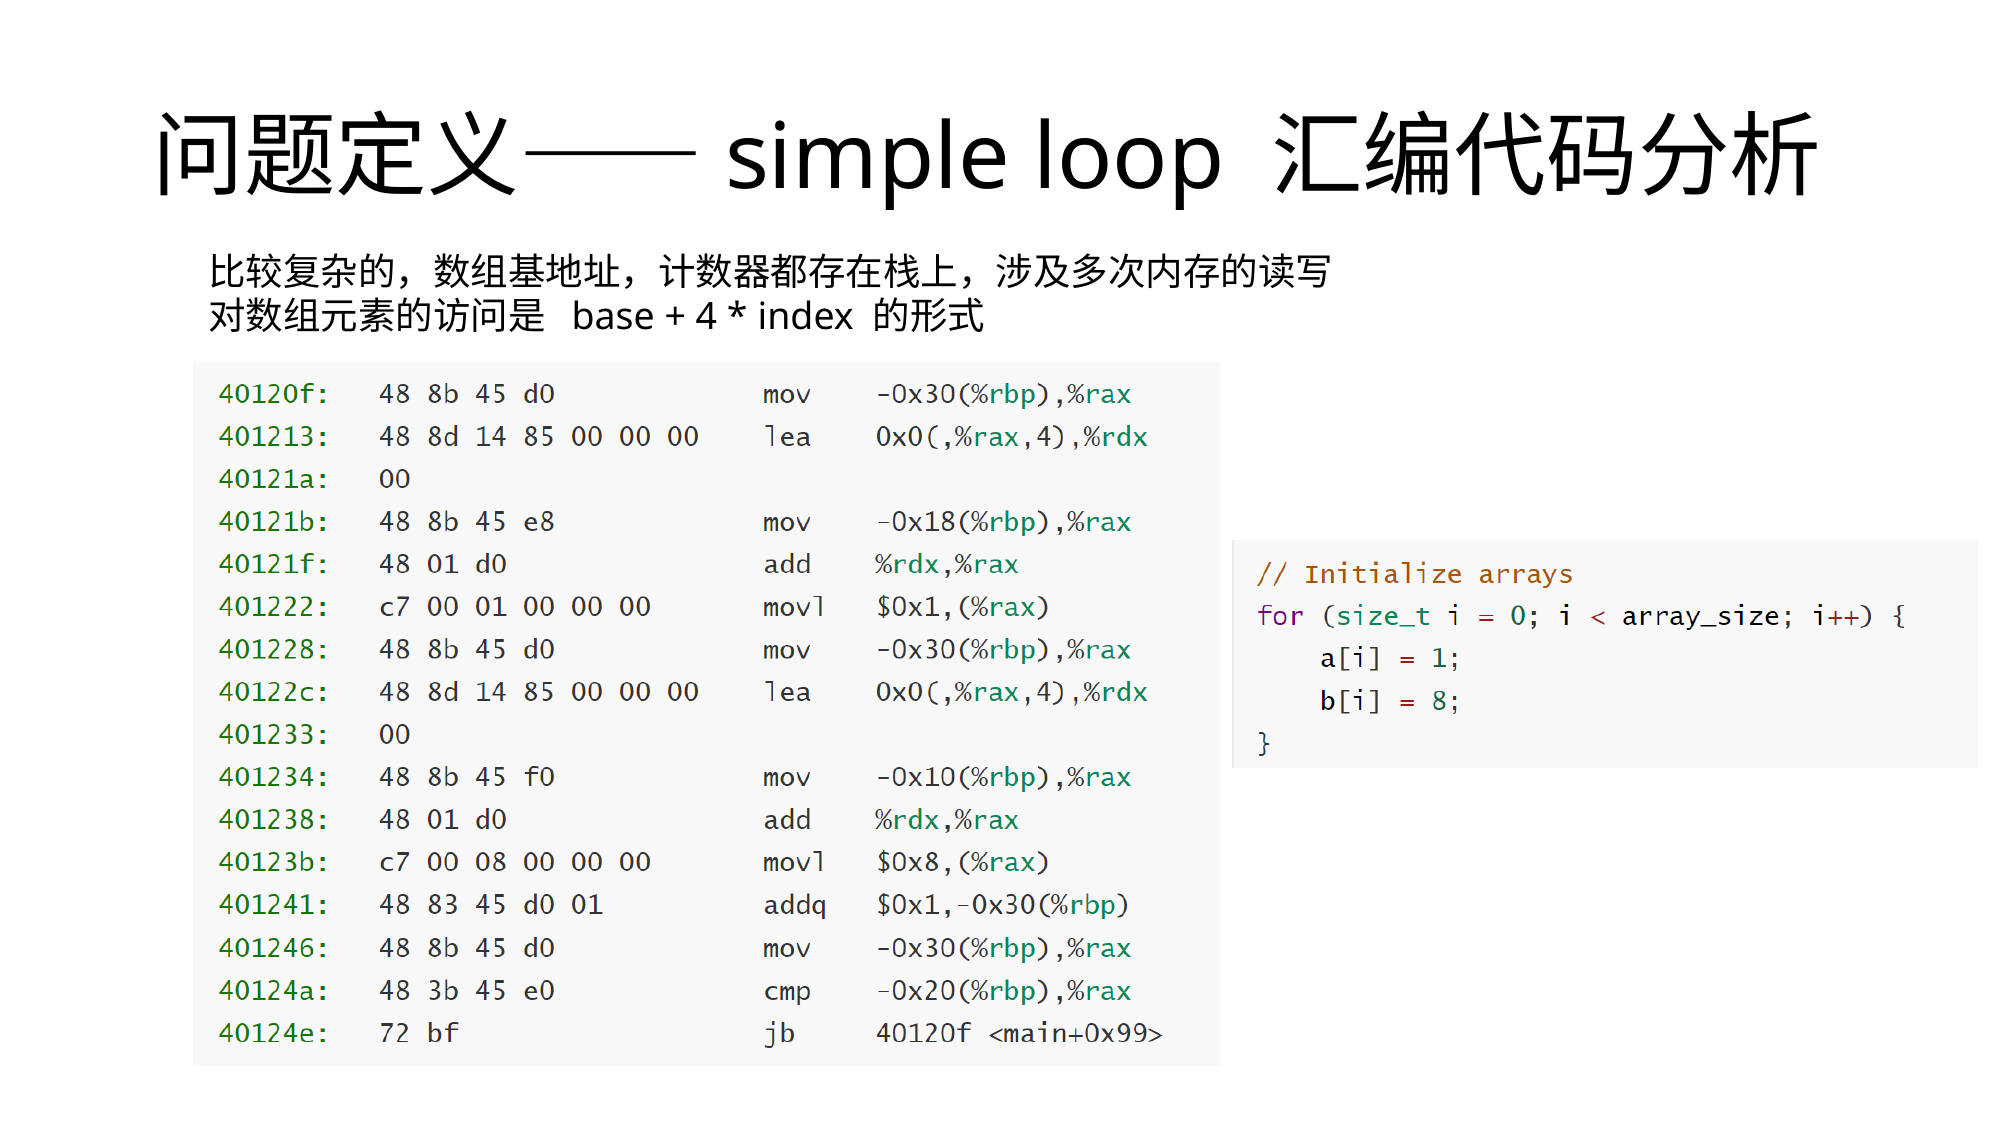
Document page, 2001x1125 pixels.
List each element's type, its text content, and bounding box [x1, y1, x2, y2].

picture [193, 362, 1220, 1066]
title 问题定义——simple loop 汇编代码分析 [137, 59, 1863, 258]
picture [1232, 540, 1978, 768]
text_box 比较复杂的，数组基地址，计数器都存在栈上，涉及多次内存的读写 对数组元素的访问是 base + 4 * index 的形式 [193, 240, 1740, 345]
